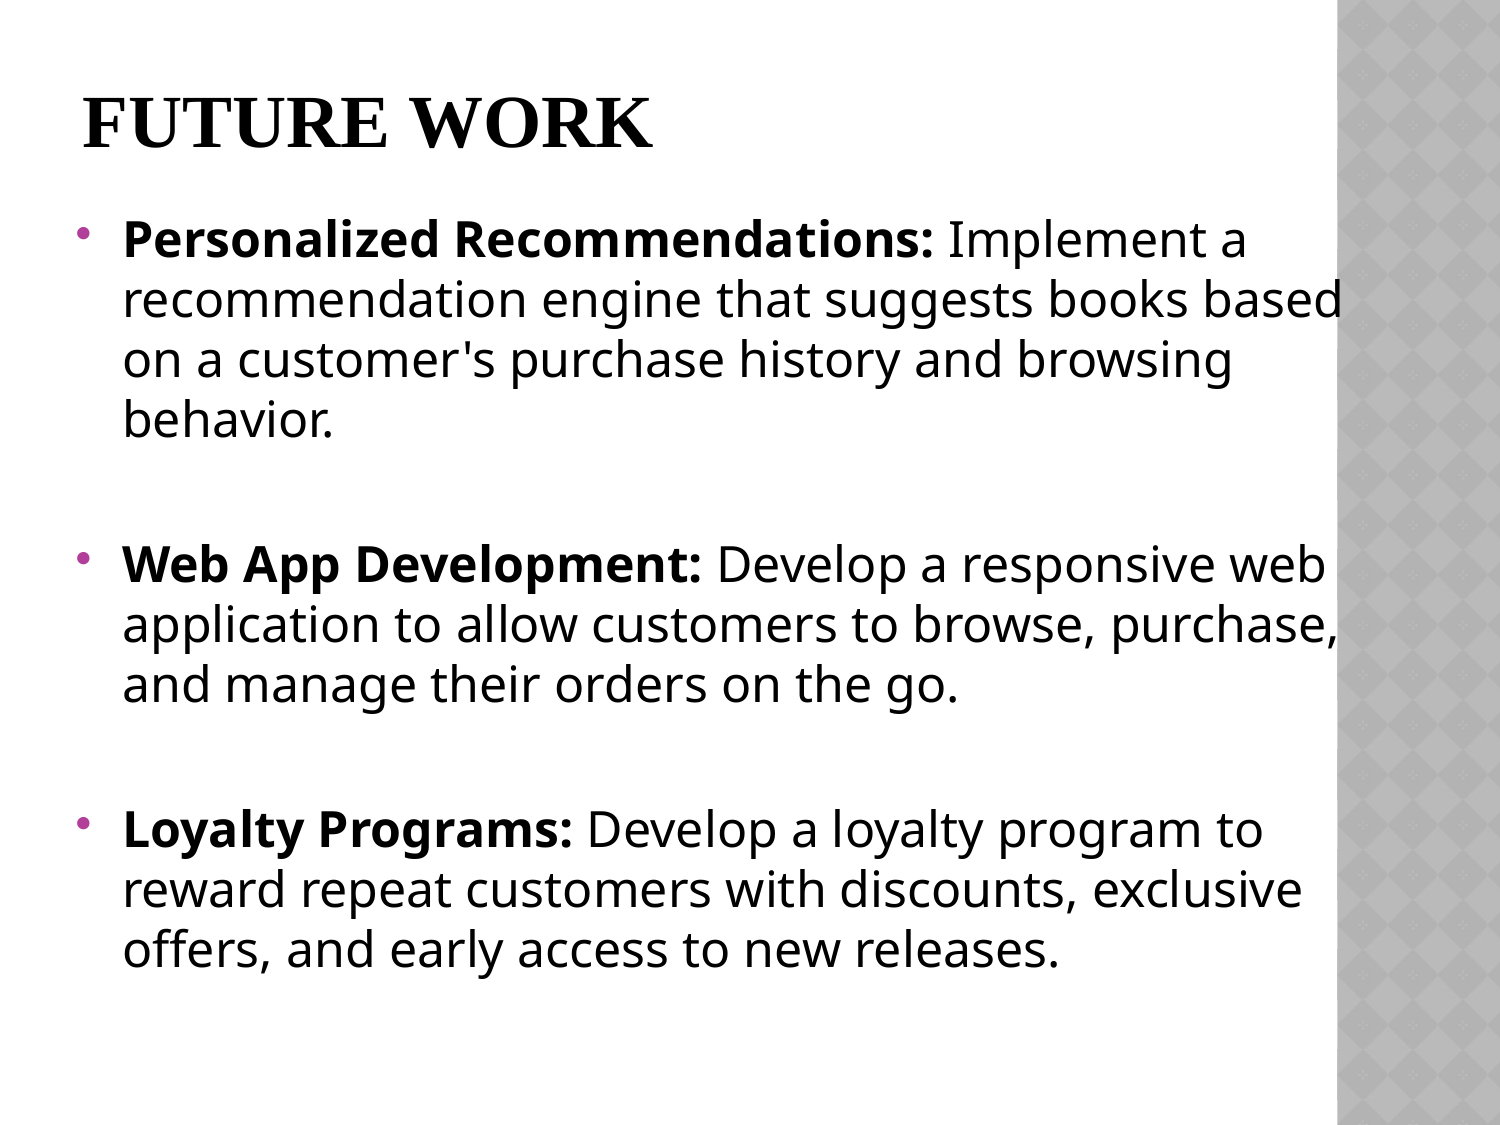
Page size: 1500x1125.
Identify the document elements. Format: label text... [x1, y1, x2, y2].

list Personalized Recommendations: Implement a recommendation engine that suggests books based on a customer's purchase history and browsing behavior. Web App Development: Develop a responsive web application to allow customers to browse, purchase, and manage their orders on the go. Loyalty Programs: Develop a loyalty program to reward repeat customers with discounts, exclusive offers, and early access to new releases. [62, 200, 1425, 995]
title FUTURE WORK [75, 52, 1263, 163]
